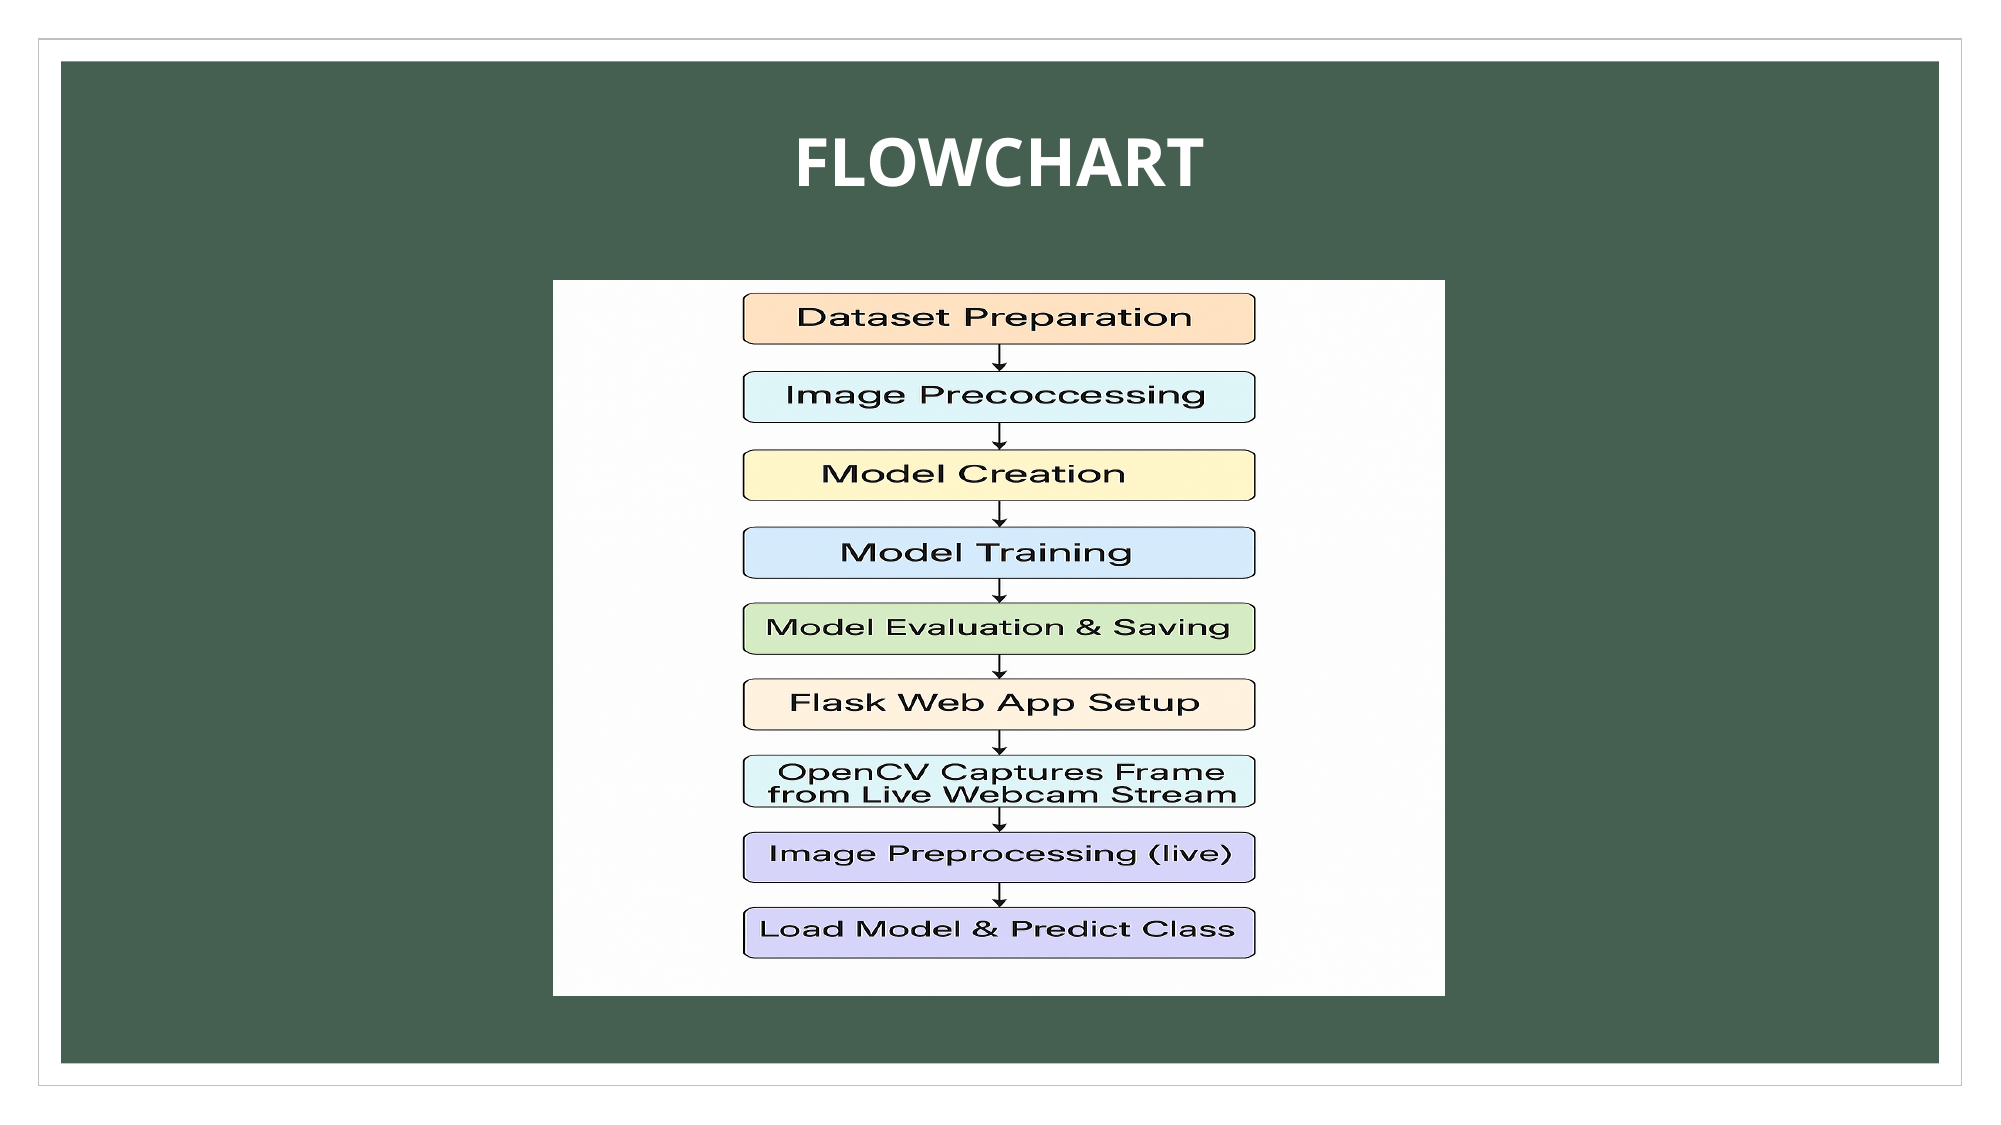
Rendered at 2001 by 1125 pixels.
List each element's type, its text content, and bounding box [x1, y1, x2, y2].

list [553, 280, 1445, 996]
title FLOWCHART [174, 77, 1825, 253]
